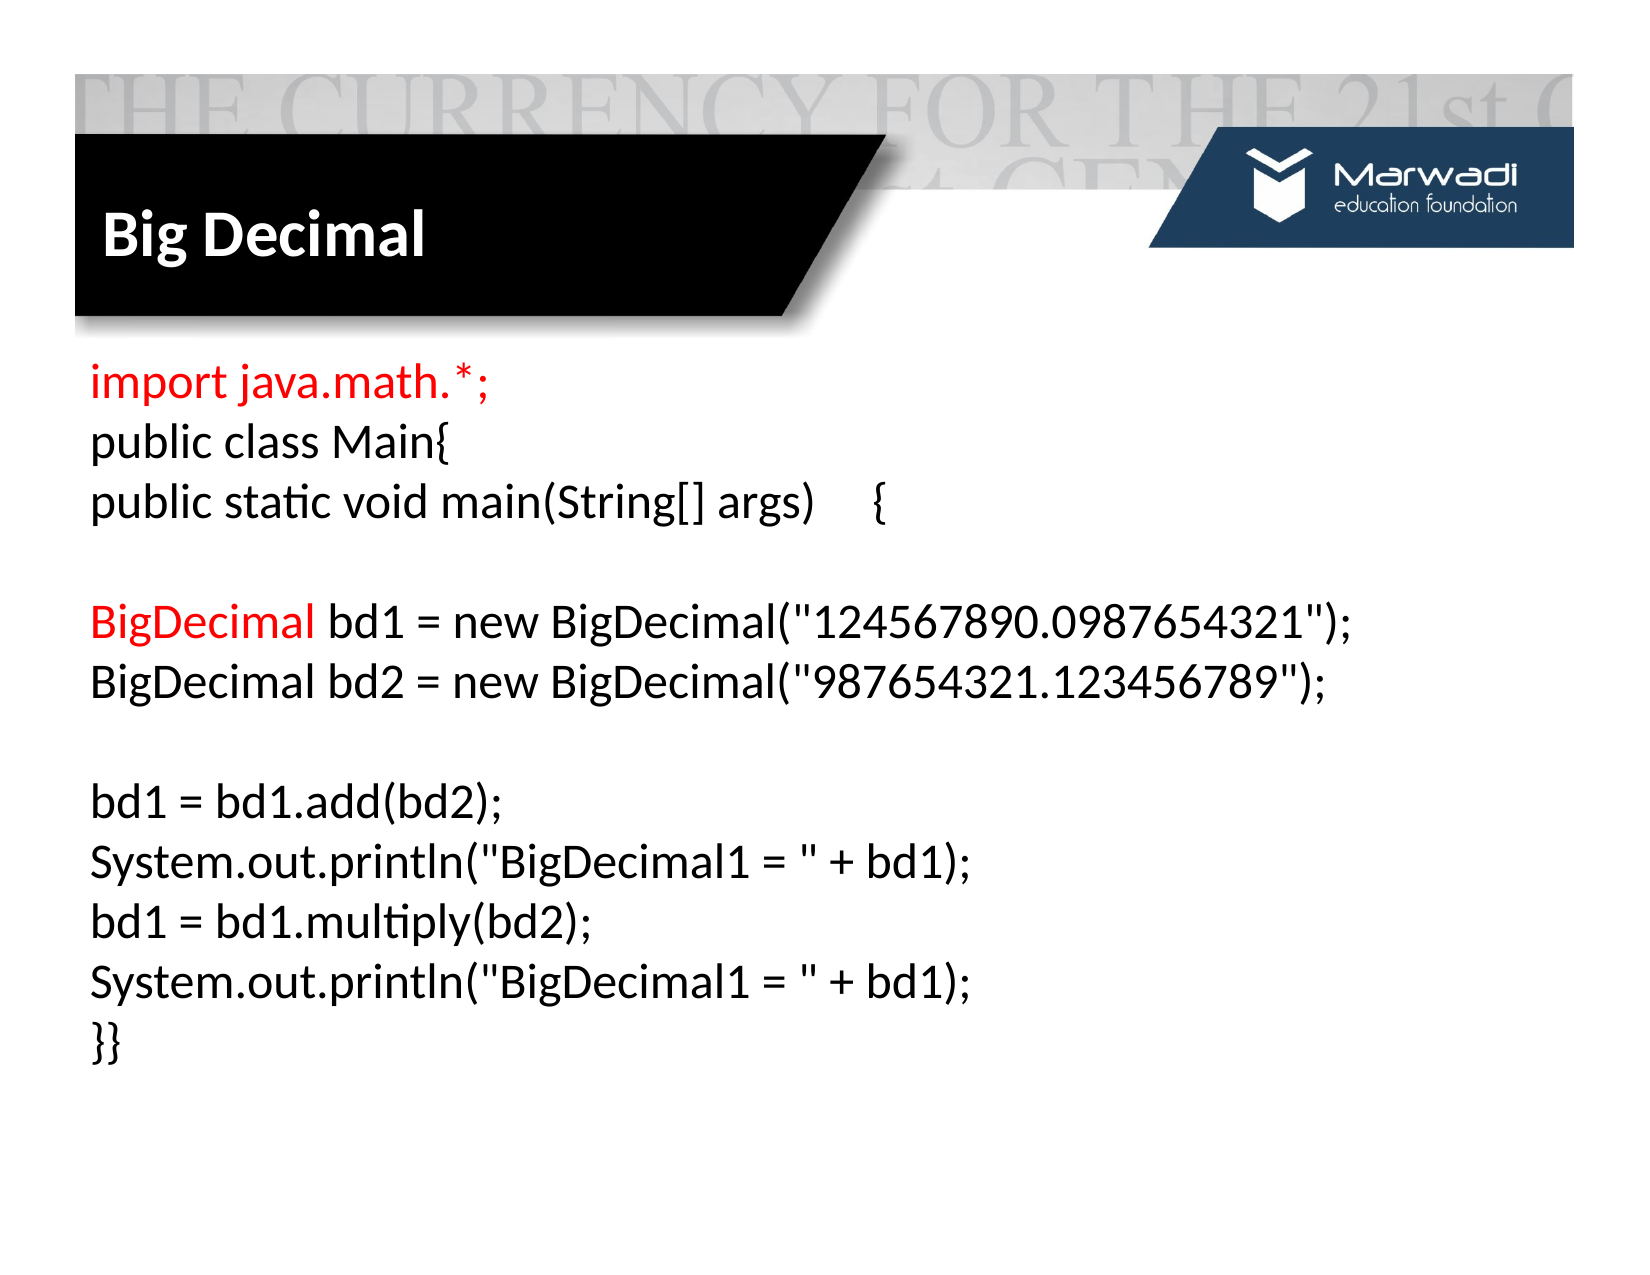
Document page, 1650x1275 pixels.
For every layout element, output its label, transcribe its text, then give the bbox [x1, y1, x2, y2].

text_box import java.math.*; public class Main{ public static void main(String[] args) { BigDecimal bd1 = new BigDecimal("124567890.0987654321"); BigDecimal bd2 = new BigDecimal("987654321.123456789"); bd1 = bd1.add(bd2); System.out.println("BigDecimal1 = " + bd1); bd1 = bd1.multiply(bd2); System.out.println("BigDecimal1 = " + bd1); }} [74, 340, 1650, 1076]
title Big Decimal [99, 187, 825, 340]
picture [75, 74, 1574, 340]
